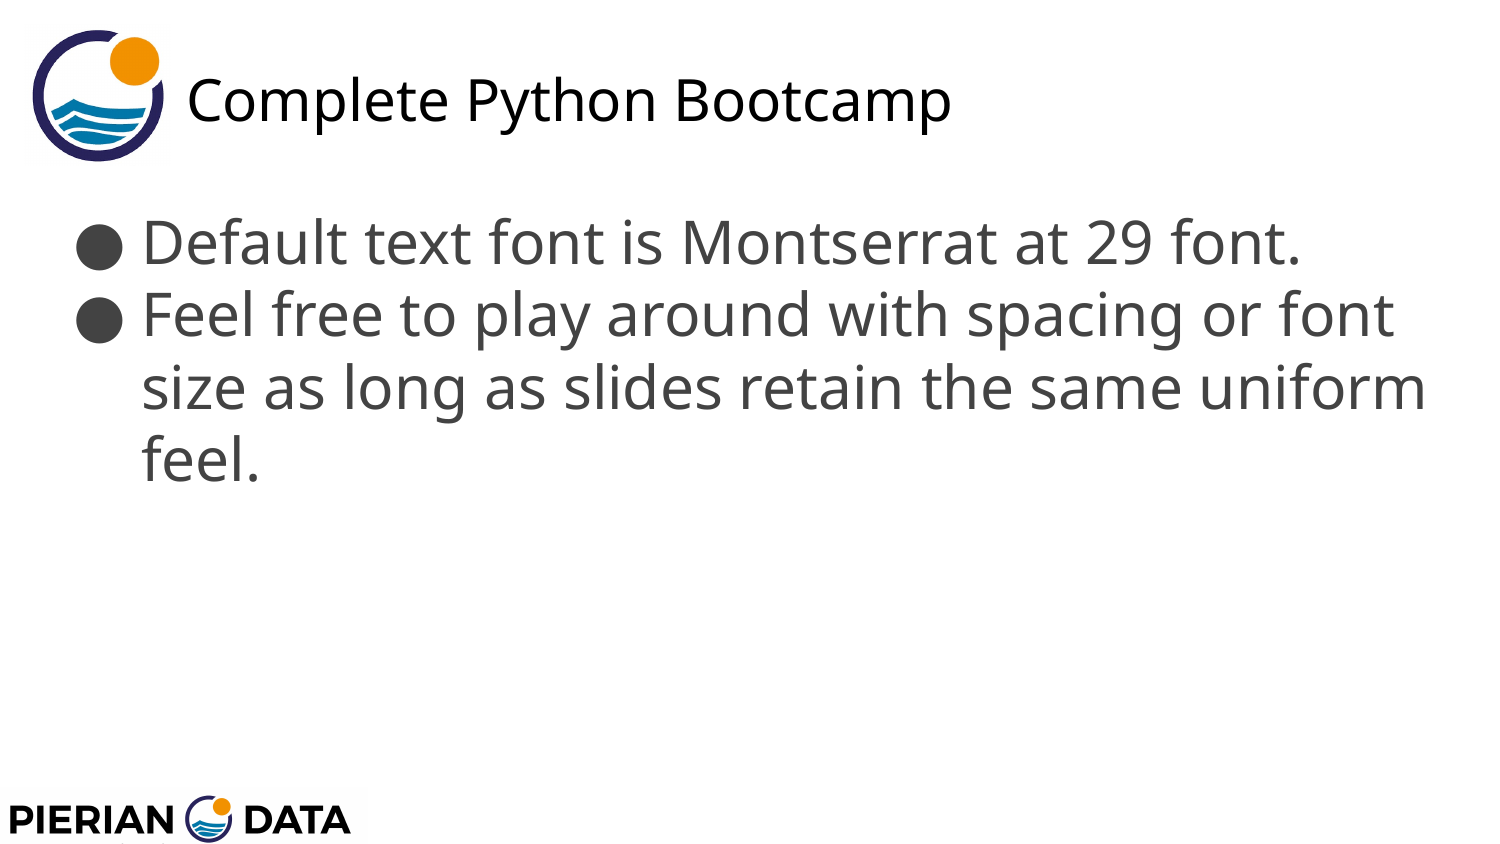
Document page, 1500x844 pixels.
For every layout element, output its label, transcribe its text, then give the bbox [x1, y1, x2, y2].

title Complete Python Bootcamp [176, 48, 1449, 143]
picture [0, 787, 368, 844]
list Default text font is Montserrat at 29 font. Feel free to play around with spacing or font size as long as slides retain the same uniform feel. [51, 189, 1476, 750]
picture [24, 24, 172, 167]
